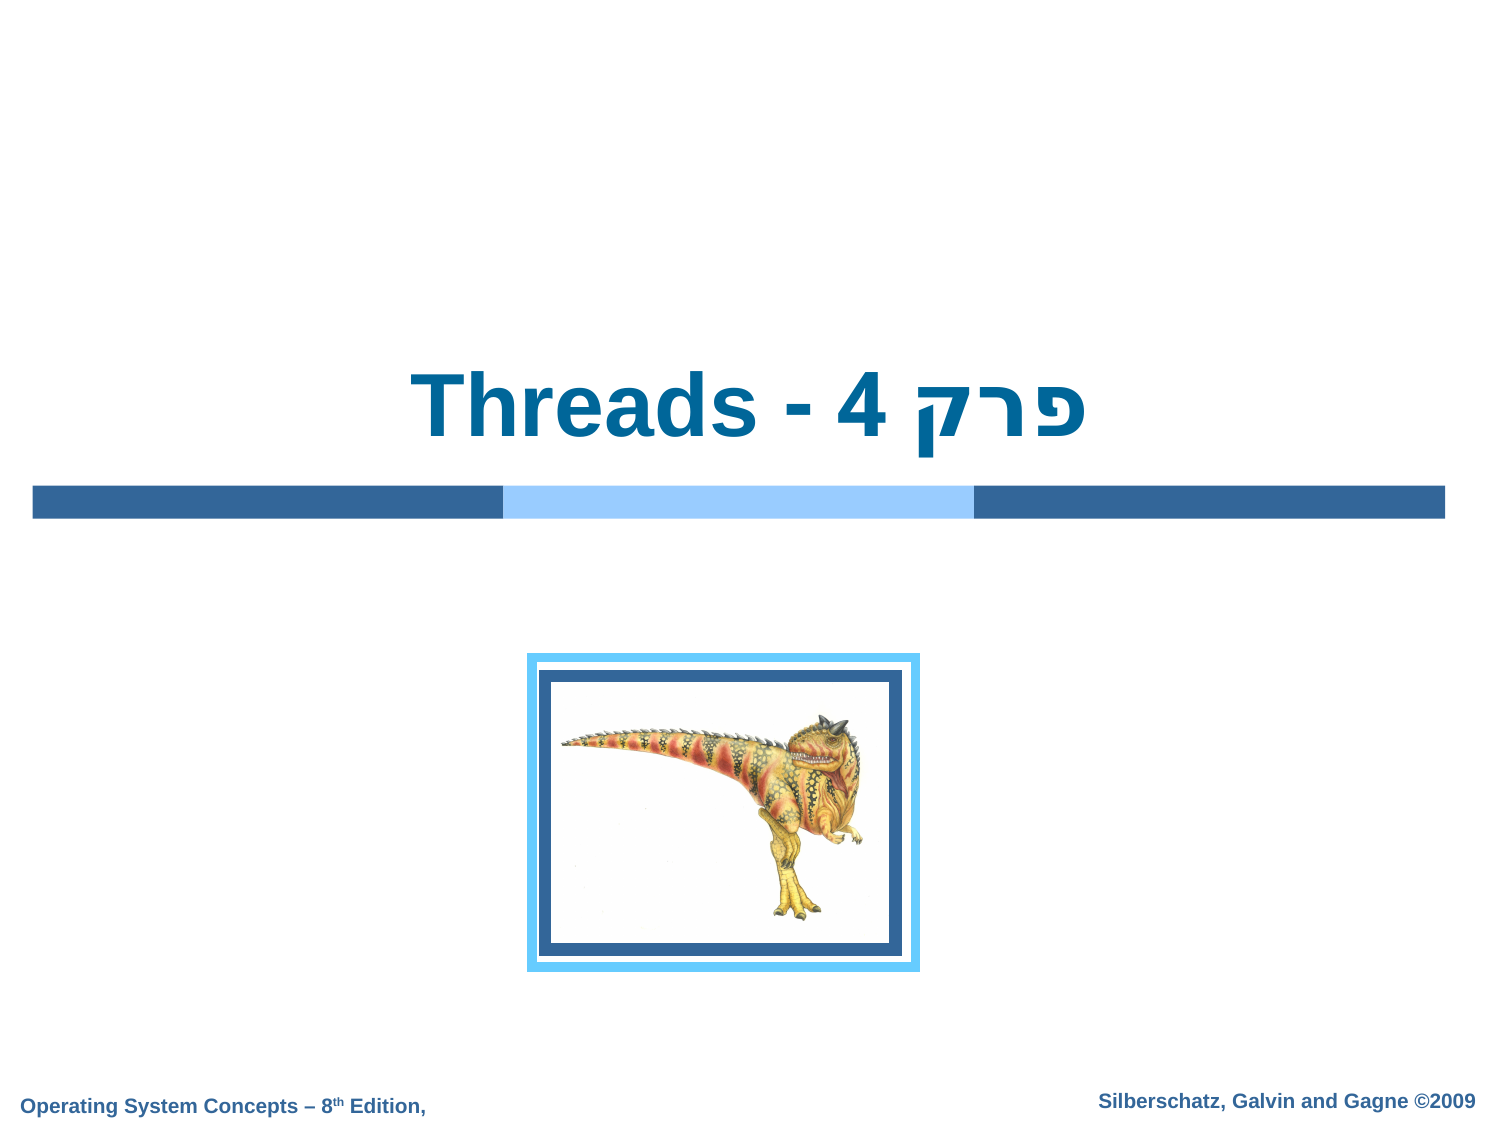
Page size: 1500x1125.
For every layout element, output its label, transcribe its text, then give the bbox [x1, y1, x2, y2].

title פרק 4 - Threads [112, 112, 1388, 462]
picture [551, 682, 889, 943]
